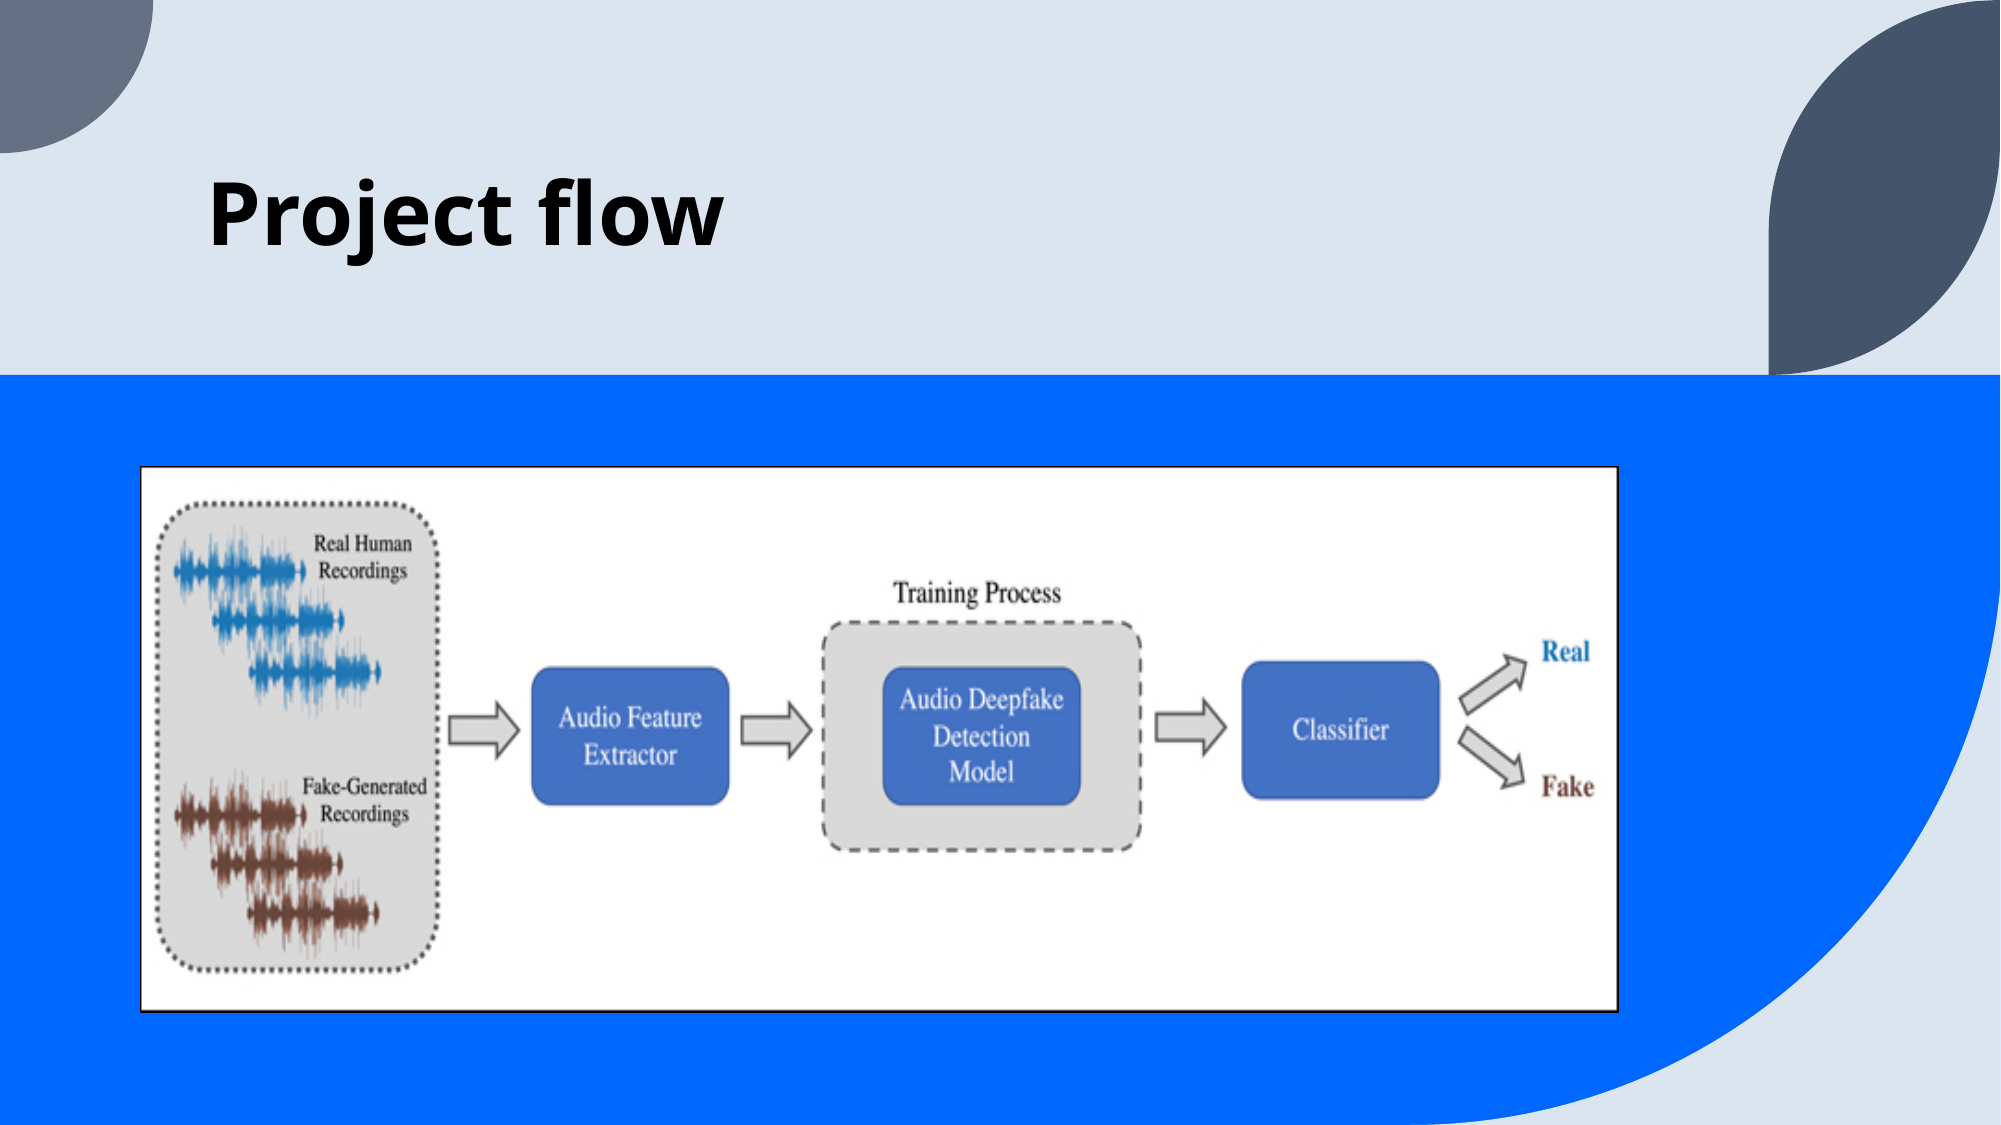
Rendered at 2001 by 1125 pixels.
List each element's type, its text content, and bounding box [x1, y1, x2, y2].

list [140, 466, 1619, 1013]
title Project flow [191, 7, 1796, 270]
